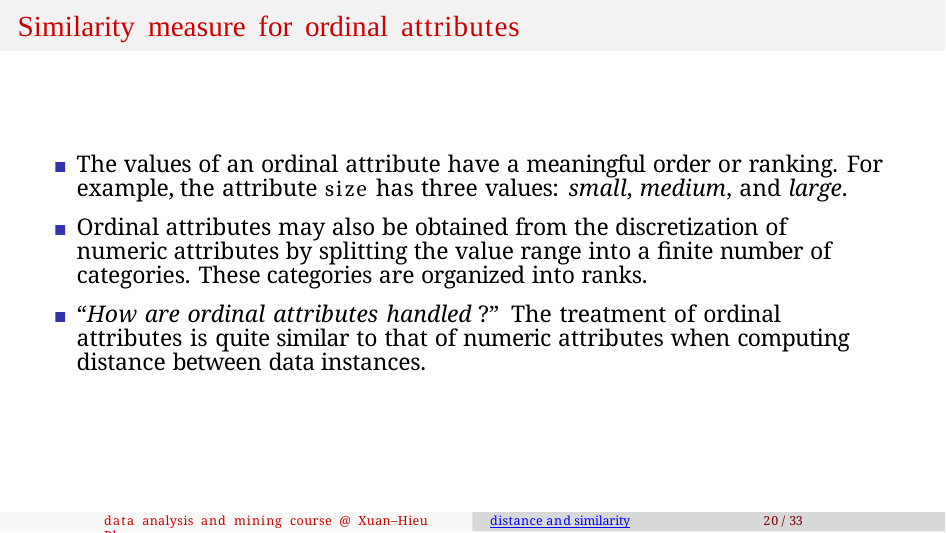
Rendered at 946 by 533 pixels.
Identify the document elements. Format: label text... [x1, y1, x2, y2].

text_box [55, 162, 66, 172]
title Similarity measure for ordinal attributes [15, 4, 835, 97]
text_box [55, 225, 66, 235]
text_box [0, 511, 946, 532]
list The values of an ordinal attribute have a meaningful order or ranking. For example, the attribute size has three values: small, medium, and large. Ordinal attributes may also be obtained from the discretization of numeric attributes by splitting the value range into a finite number of categories. These categories are organized into ranks. “How are ordinal attributes handled ?” The treatment of ordinal attributes is quite similar to that of numeric attributes when computing distance between data instances. [74, 104, 916, 447]
text_box [55, 312, 66, 322]
